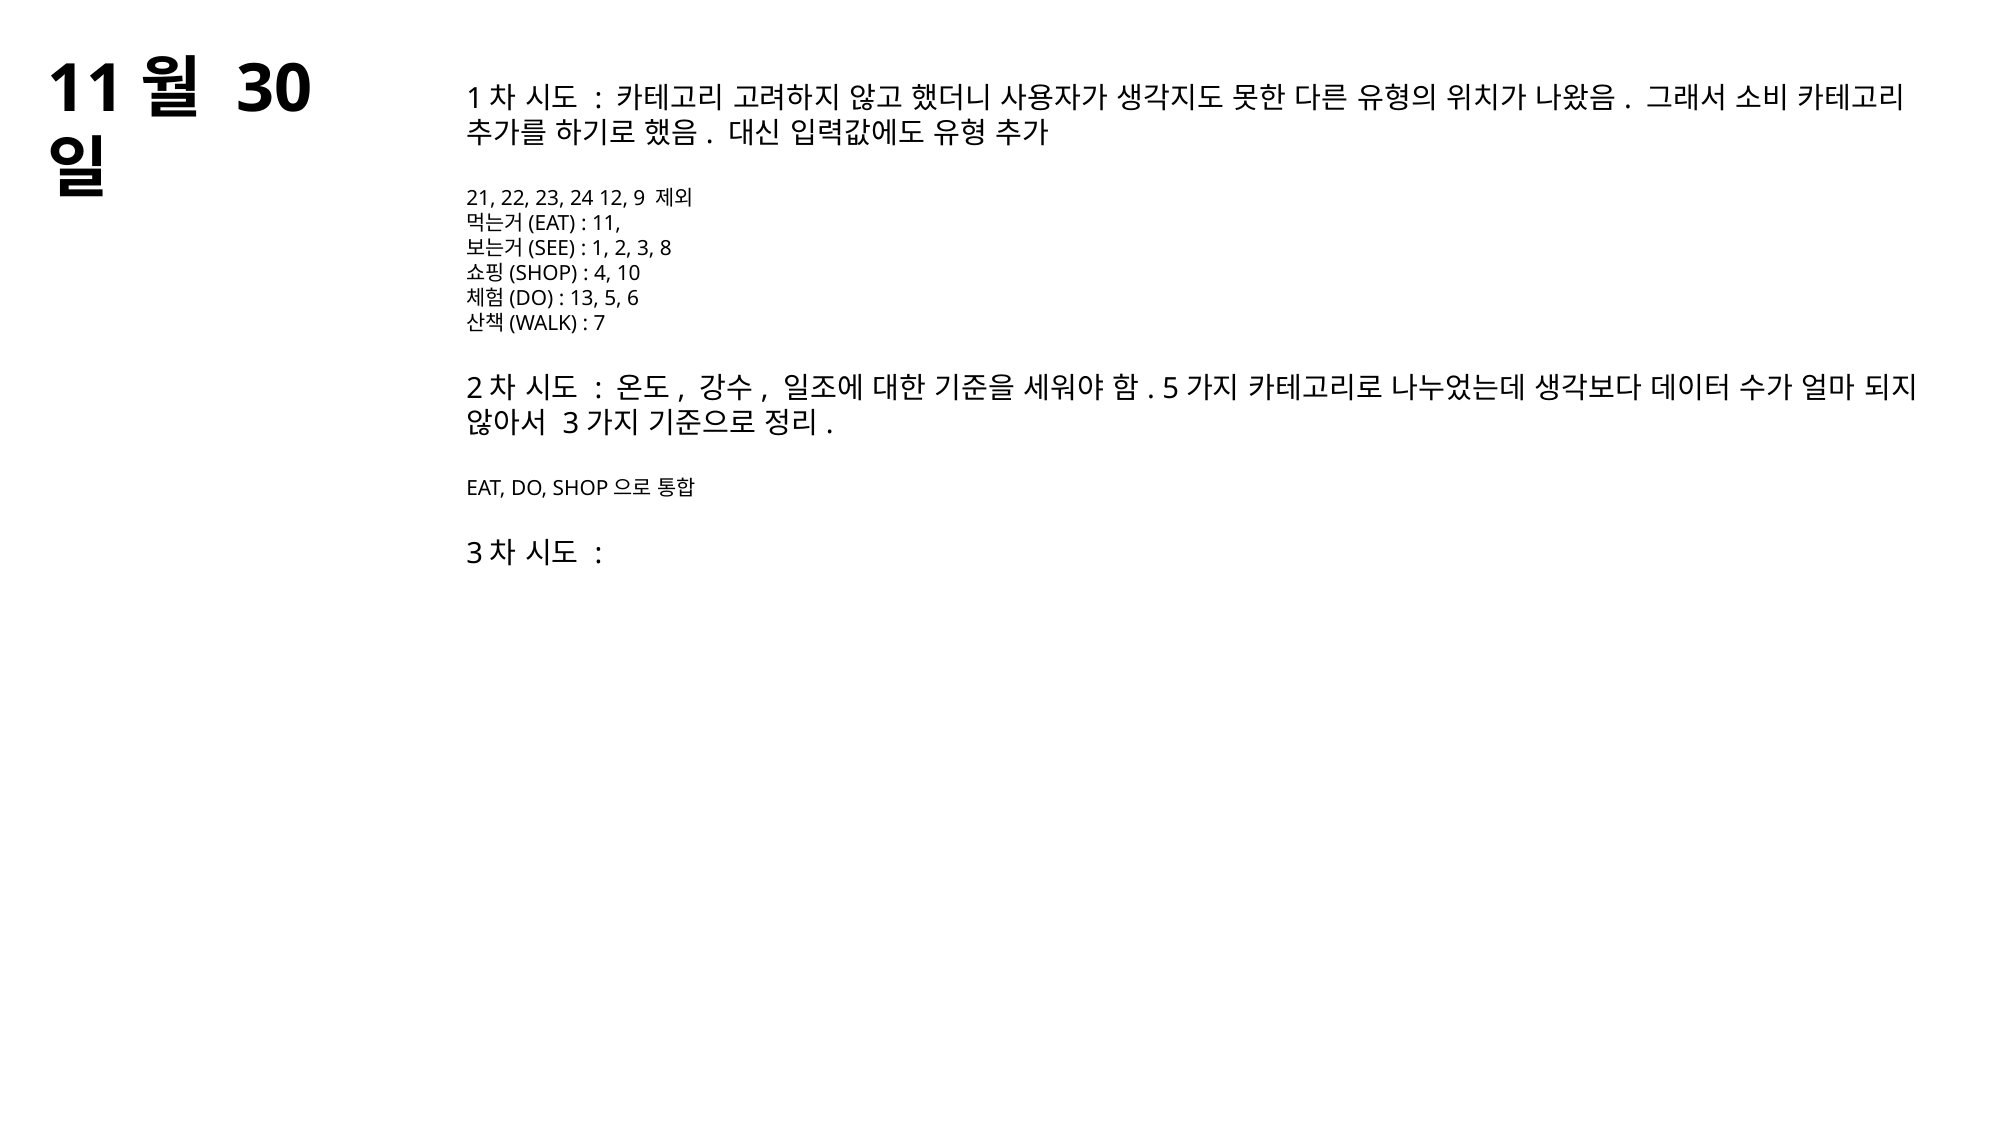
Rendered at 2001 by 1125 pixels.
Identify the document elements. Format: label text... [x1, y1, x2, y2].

text_box 1차 시도 : 카테고리 고려하지 않고 했더니 사용자가 생각지도 못한 다른 유형의 위치가 나왔음. 그래서 소비 카테고리 추가를 하기로 했음. 대신 입력값에도 유형 추가 21, 22, 23, 24 12, 9 제외 먹는거(EAT) : 11, 보는거(SEE) : 1, 2, 3, 8 쇼핑(SHOP) : 4, 10 체험(DO) : 13, 5, 6 산책(WALK) : 7 2차 시도 : 온도, 강수, 일조에 대한 기준을 세워야 함. 5가지 카테고리로 나누었는데 생각보다 데이터 수가 얼마 되지 않아서 3가지 기준으로 정리. EAT, DO, SHOP으로 통합 3차 시도 : [451, 72, 1939, 647]
text_box 11월 30일 [33, 37, 403, 213]
